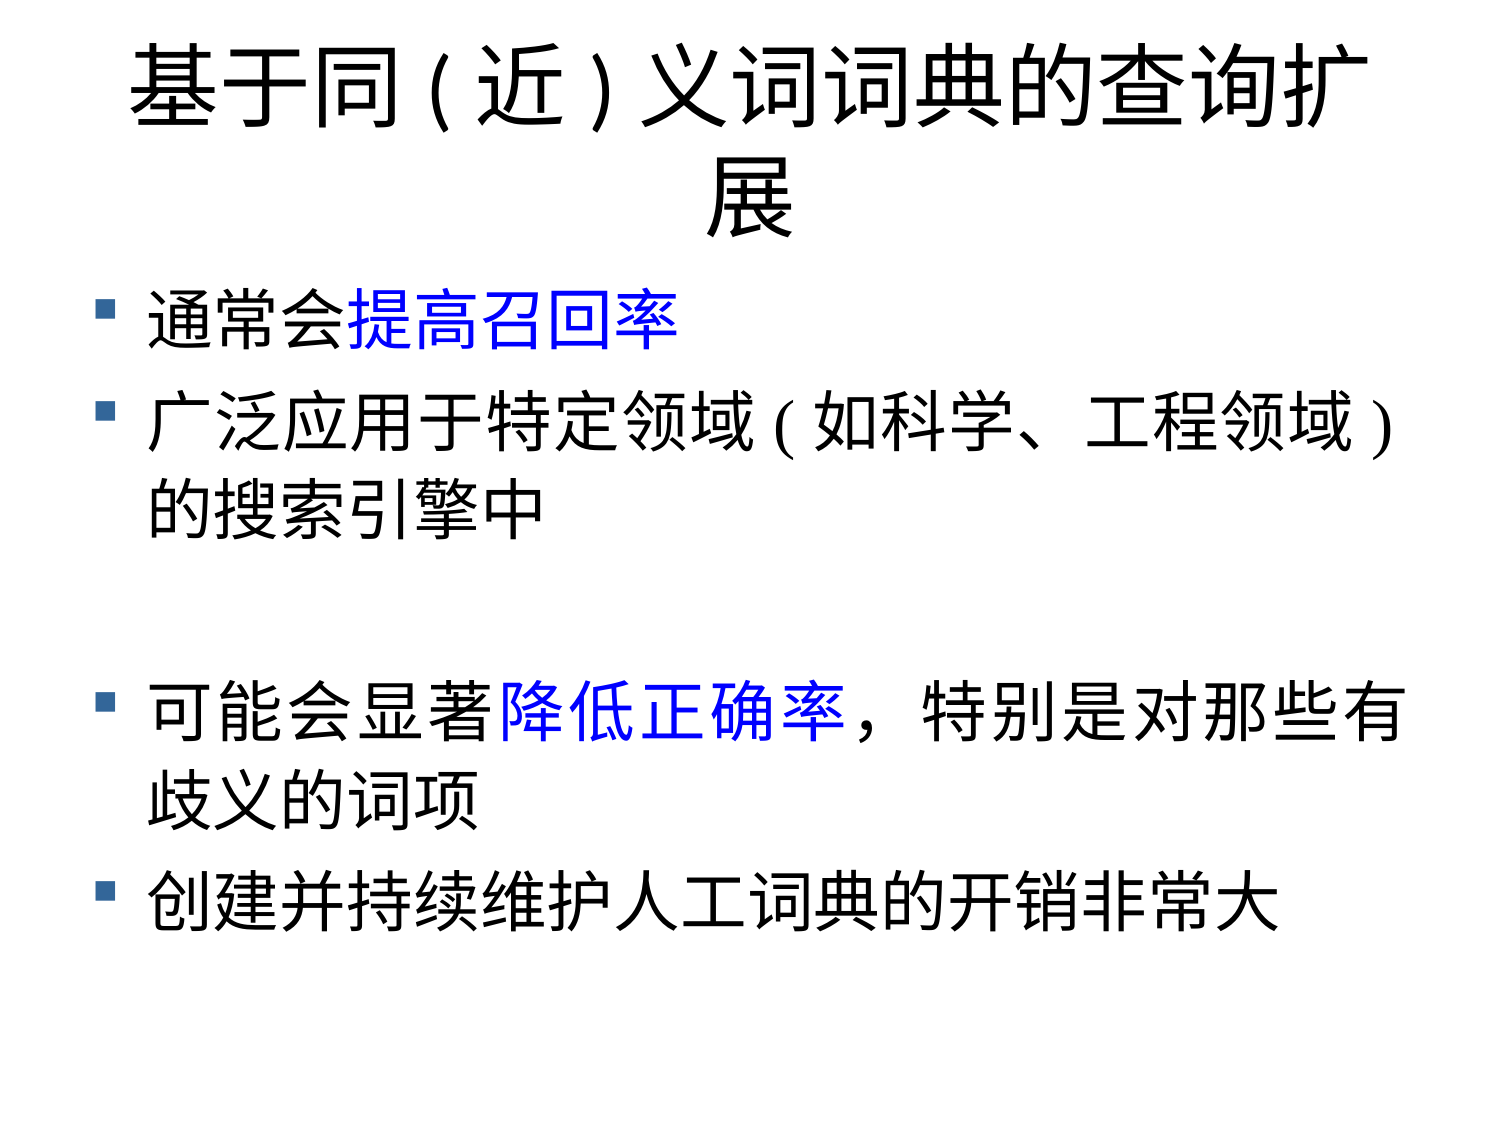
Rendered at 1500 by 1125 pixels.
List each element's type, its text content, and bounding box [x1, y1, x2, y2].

title 基于同(近)义词词典的查询扩展 [75, 45, 1425, 233]
list 通常会提高召回率 广泛应用于特定领域(如科学、工程领域)的搜索引擎中 可能会显著降低正确率，特别是对那些有歧义的词项 创建并持续维护人工词典的开销非常大 [75, 262, 1425, 1005]
